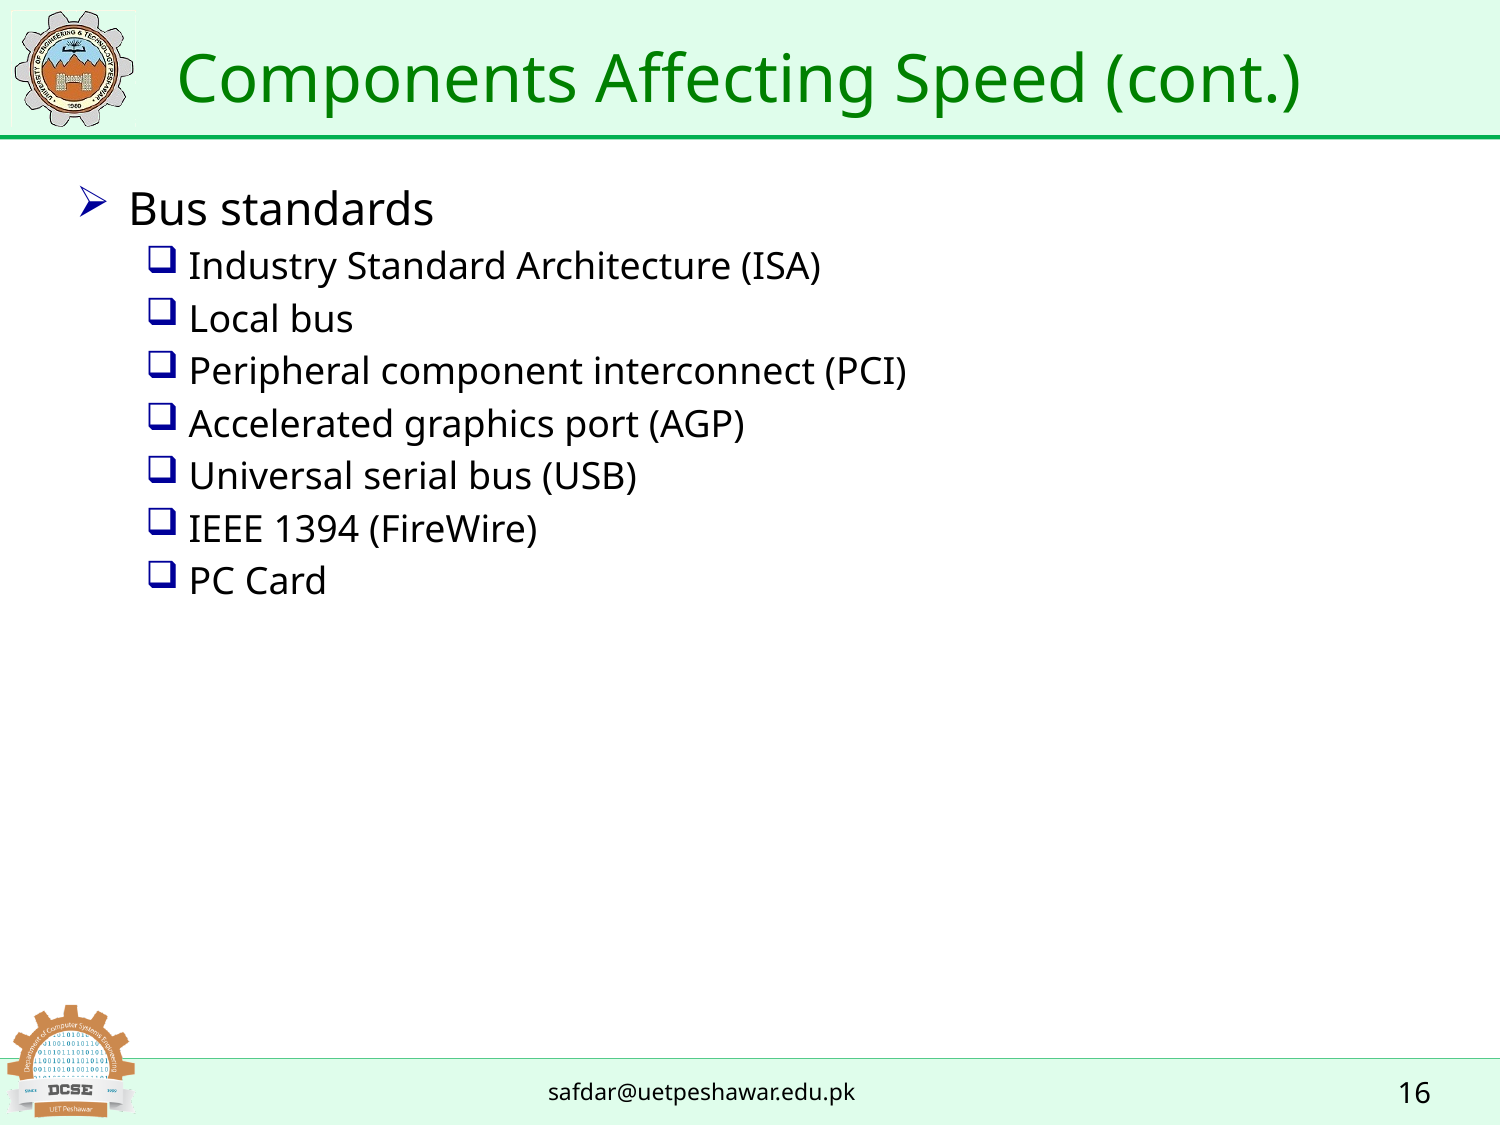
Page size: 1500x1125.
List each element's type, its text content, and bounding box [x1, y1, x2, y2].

picture [11, 10, 136, 127]
picture [5, 1004, 136, 1118]
list Bus standards Industry Standard Architecture (ISA) Local bus Peripheral component interconnect (PCI) Accelerated graphics port (AGP) Universal serial bus (USB) IEEE 1394 (FireWire) PC Card [62, 172, 1451, 1024]
title Components Affecting Speed (cont.) [162, 30, 1480, 122]
